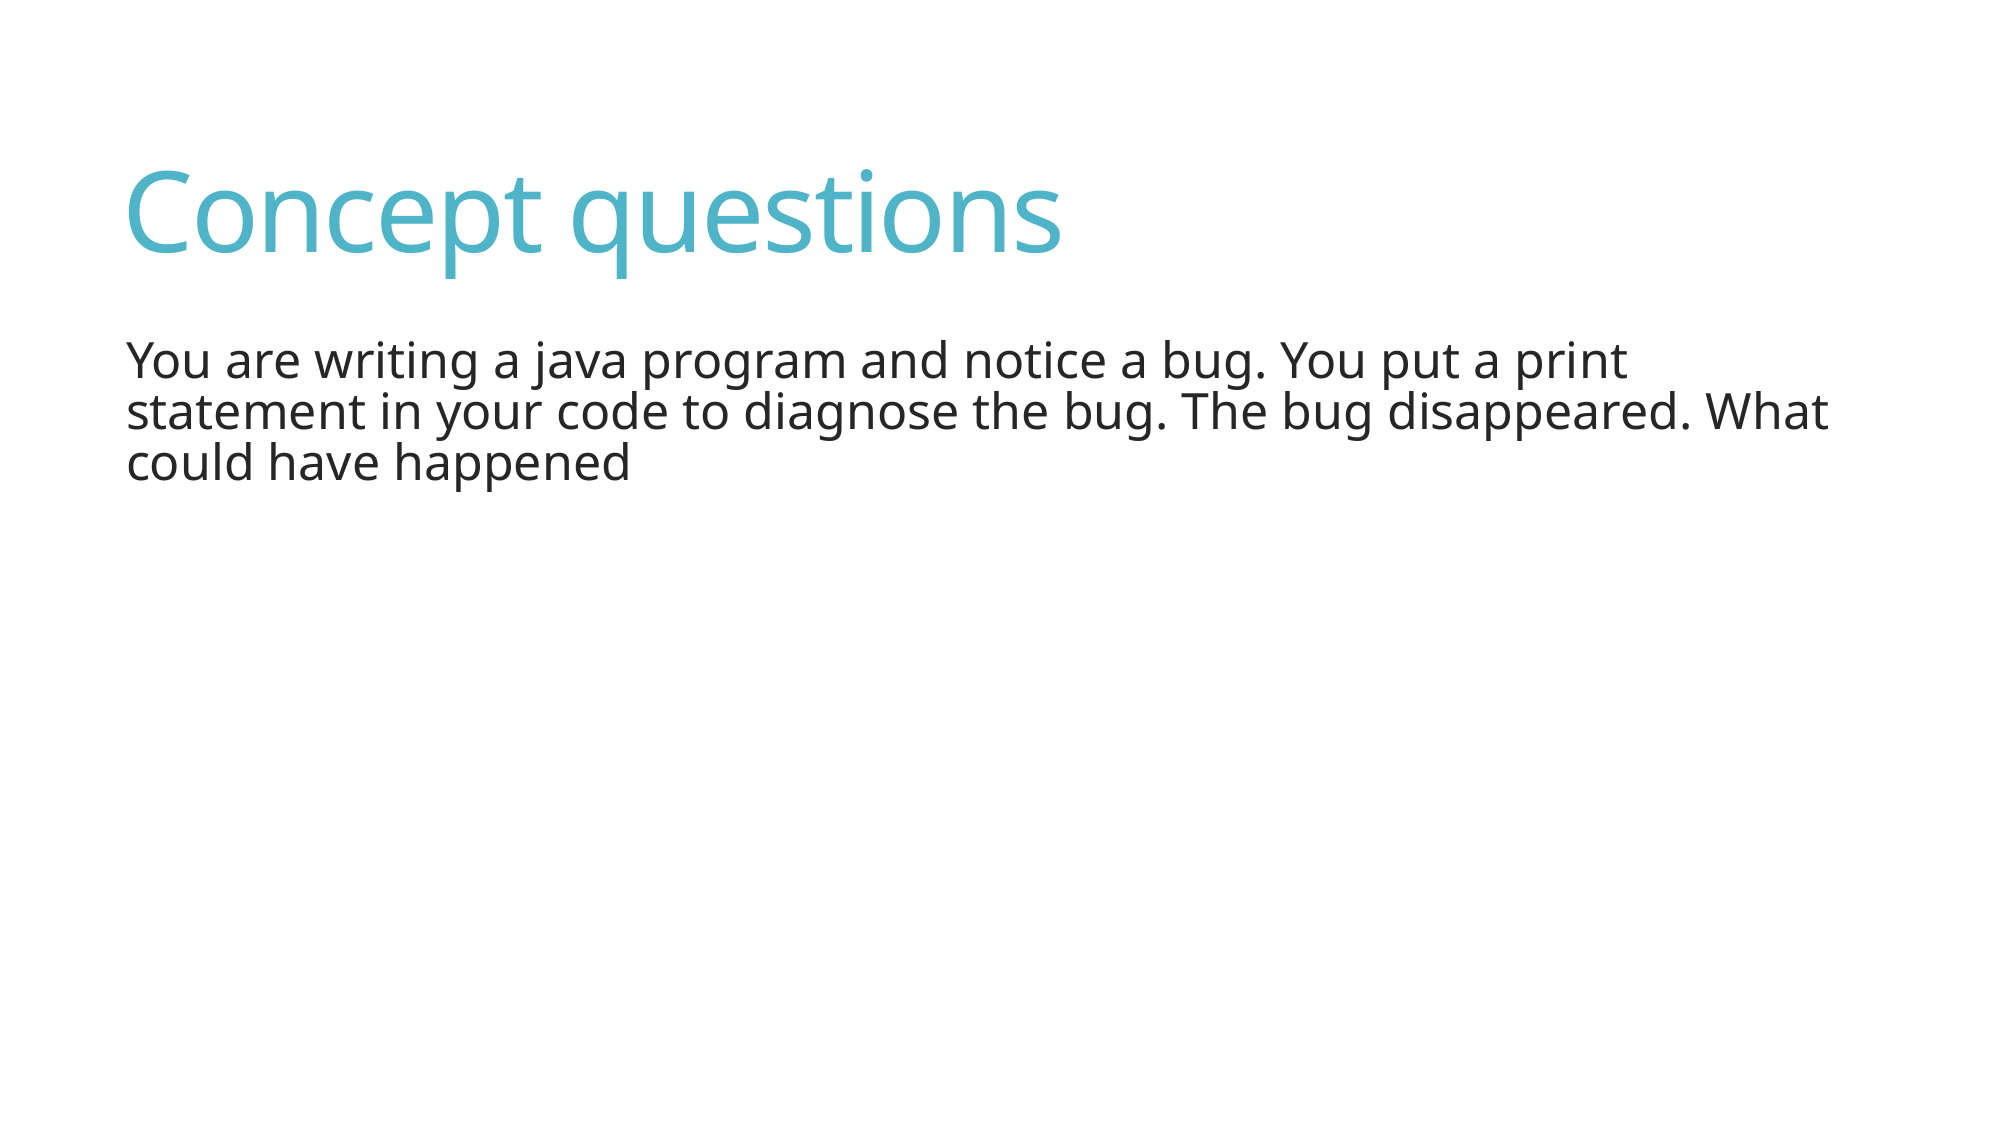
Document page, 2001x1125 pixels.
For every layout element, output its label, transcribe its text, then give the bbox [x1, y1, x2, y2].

title Concept questions [107, 81, 1875, 354]
list You are writing a java program and notice a bug. You put a print statement in your code to diagnose the bug. The bug disappeared. What could have happened [111, 329, 1876, 948]
